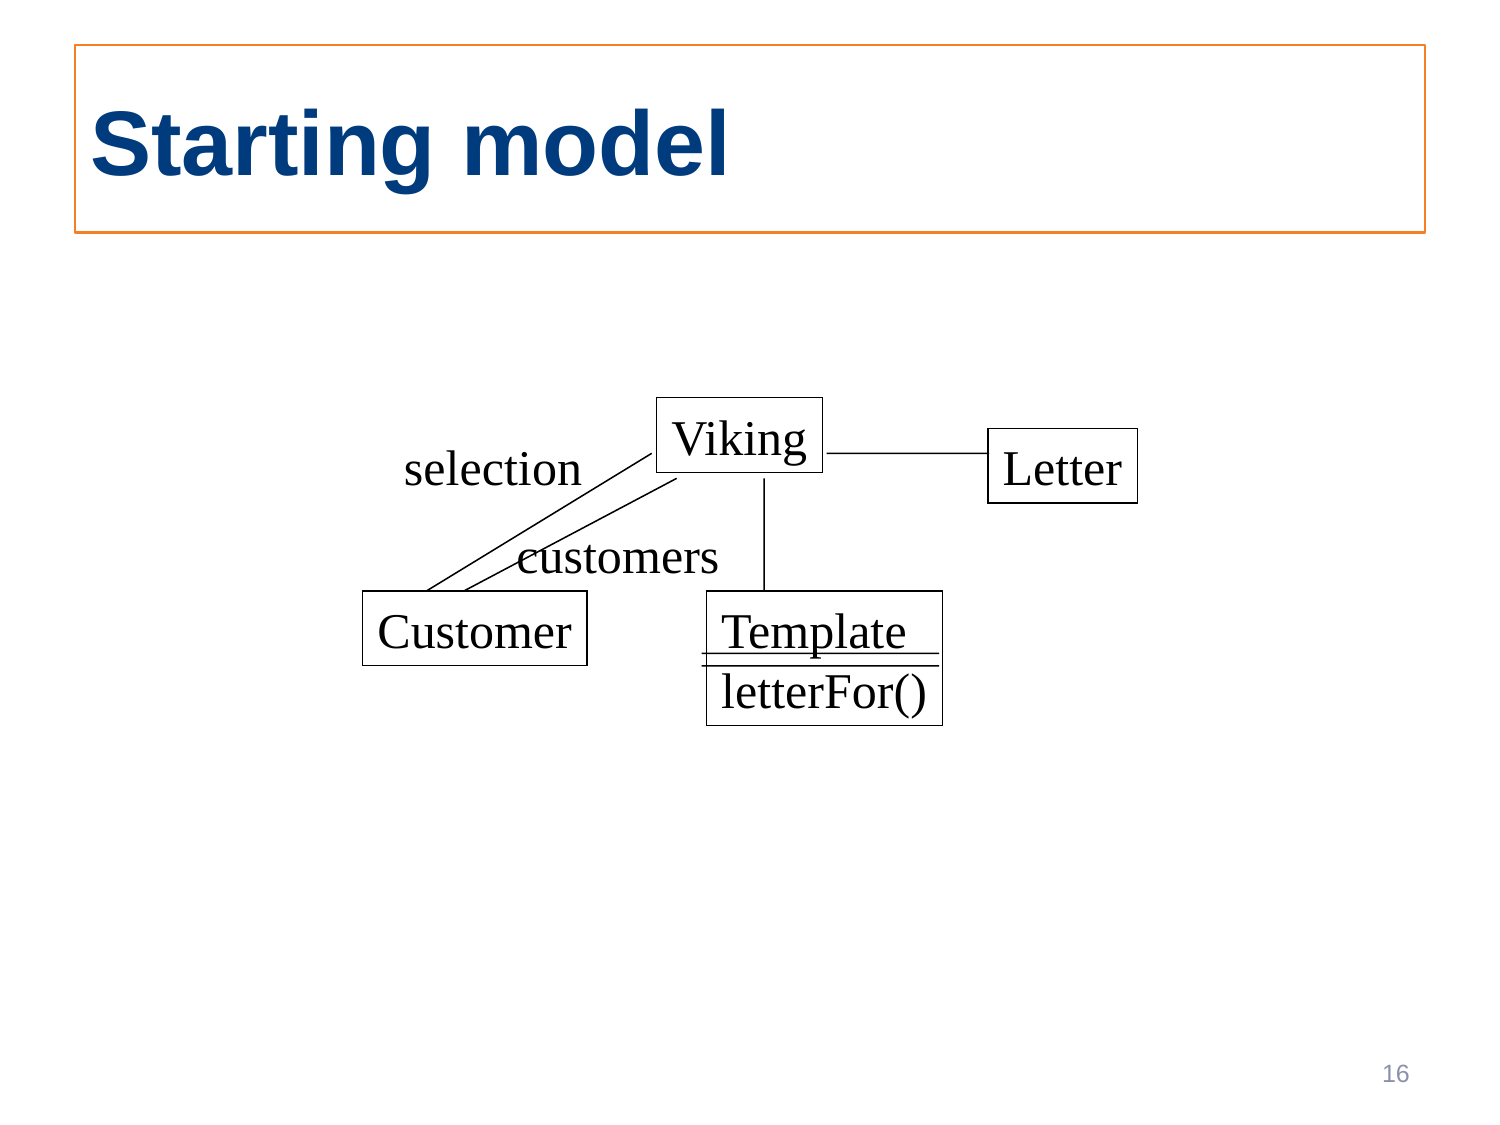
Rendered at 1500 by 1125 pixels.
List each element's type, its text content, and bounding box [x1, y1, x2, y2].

text_box customers [501, 515, 735, 591]
slide_number 16 [1074, 1042, 1425, 1103]
text_box Letter [987, 428, 1138, 504]
text_box Customer [362, 590, 588, 666]
title Starting model [74, 44, 1426, 234]
text_box Template letterFor() [706, 590, 943, 726]
text_box Viking [656, 397, 823, 473]
text_box selection [389, 428, 597, 504]
